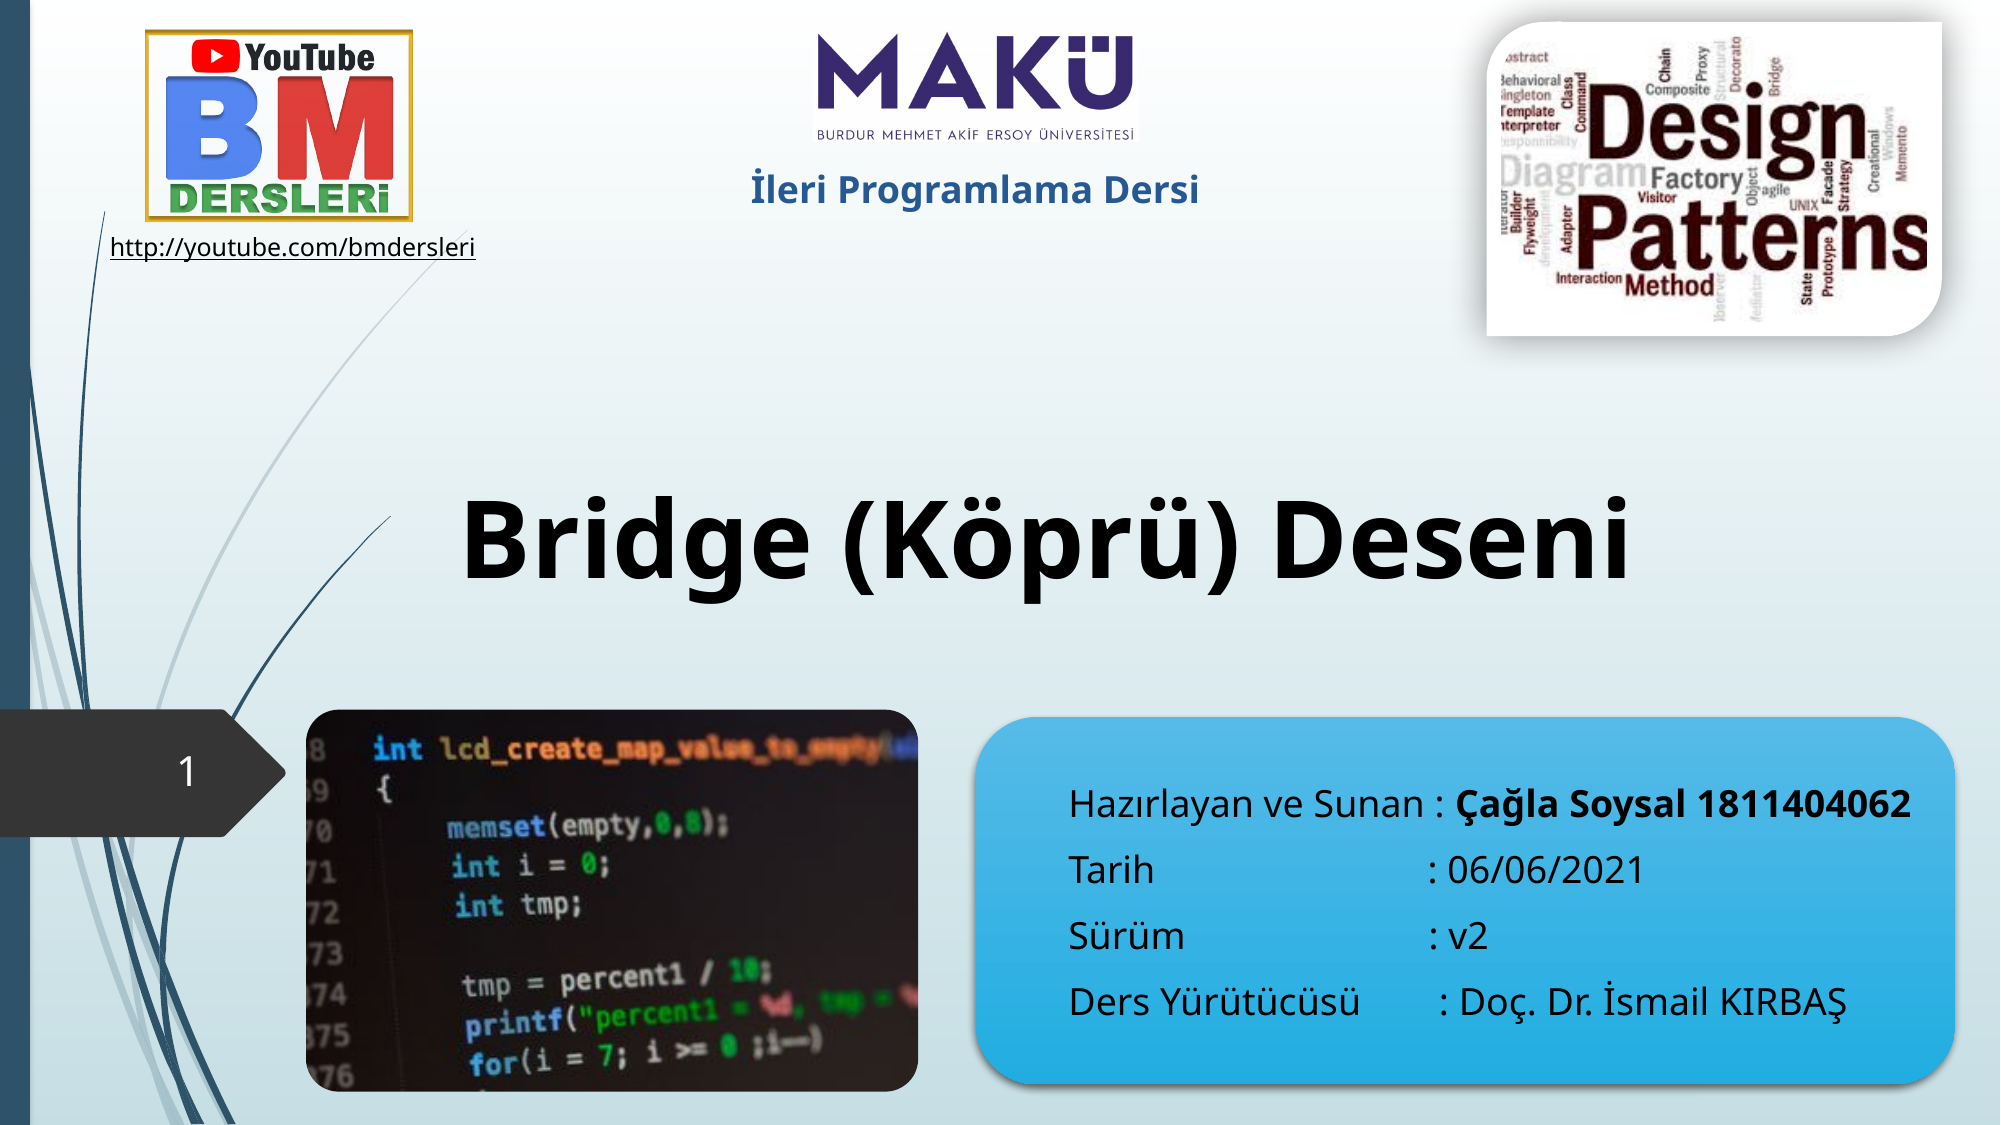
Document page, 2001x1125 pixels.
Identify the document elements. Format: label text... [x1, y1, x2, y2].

text_box http://youtube.com/bmdersleri [65, 224, 521, 274]
picture [132, 0, 425, 260]
text_box Hazırlayan ve Sunan : Çağla Soysal 1811404062 Tarih : 06/06/2021 Sürüm : v2 Ders Yürütücüsü : Doç. Dr. İsmail KIRBAŞ [1053, 772, 1956, 1104]
text_box [975, 716, 1956, 1085]
slide_number 1 [87, 743, 216, 803]
text_box İleri Programlama Dersi [632, 158, 1319, 344]
title Bridge (Köprü) Deseni [245, 462, 1848, 608]
picture [305, 709, 919, 1092]
picture [1493, 29, 1935, 330]
picture [811, 29, 1140, 142]
